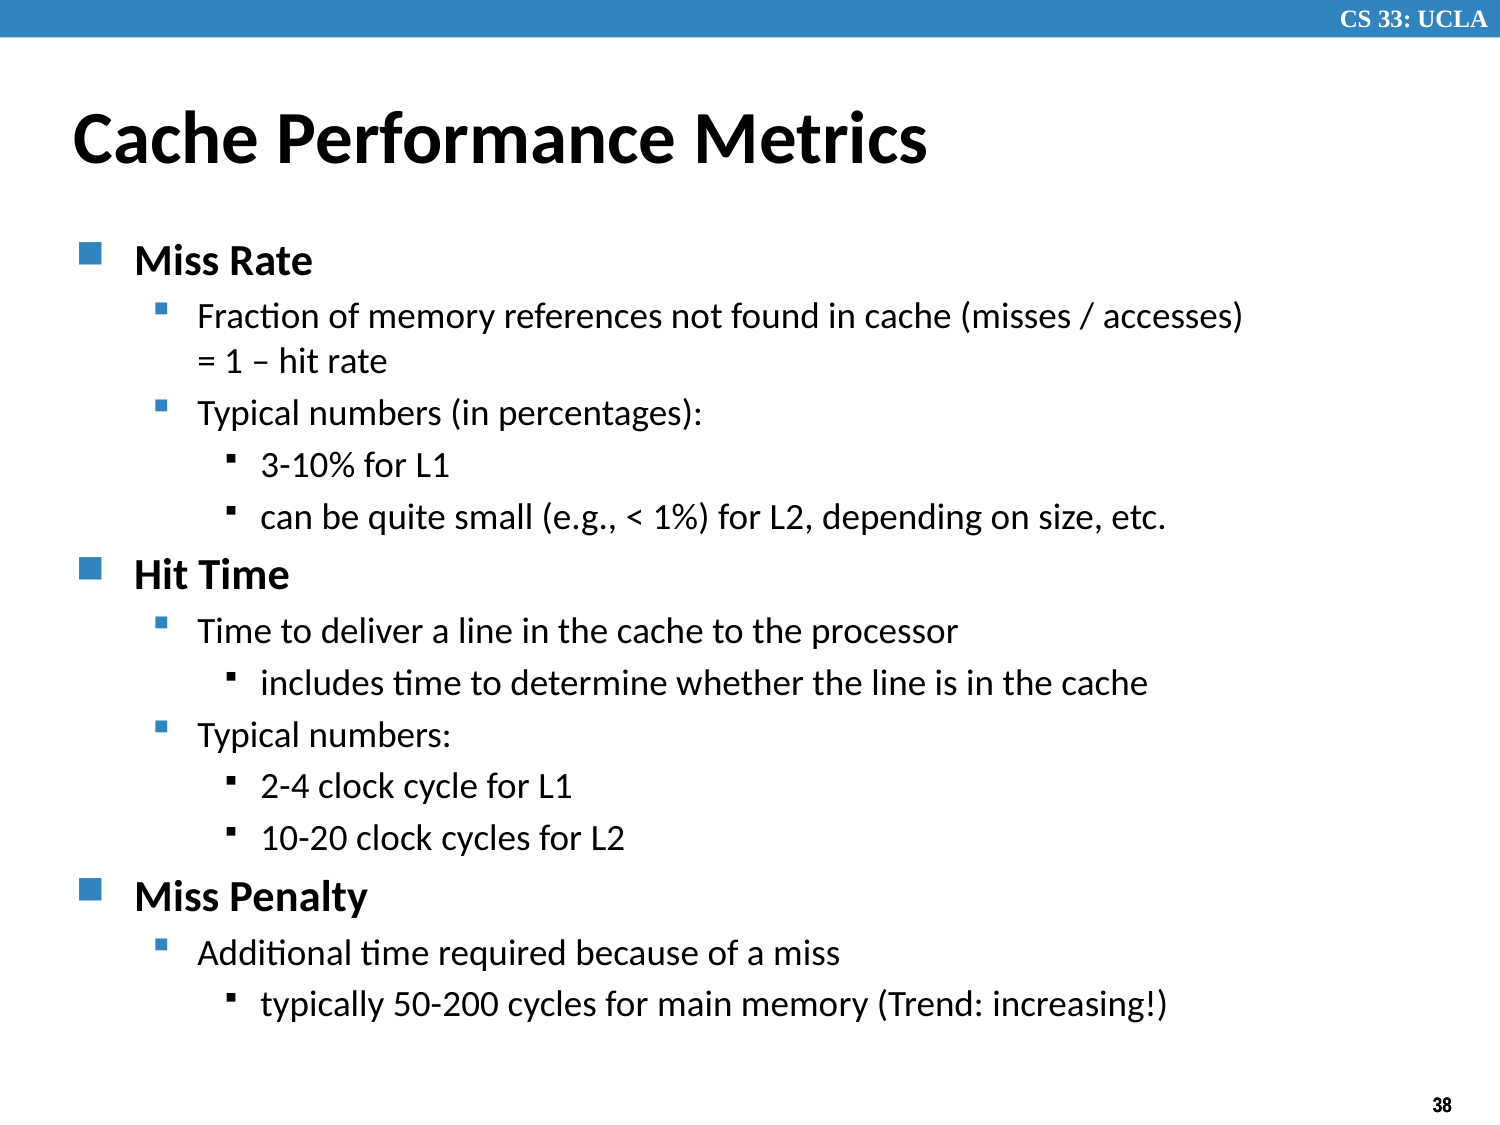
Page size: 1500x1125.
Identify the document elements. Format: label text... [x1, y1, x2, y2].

title Cache Performance Metrics [58, 71, 1305, 197]
list Miss Rate Fraction of memory references not found in cache (misses / accesses) = 1 – hit rate Typical numbers (in percentages): 3-10% for L1 can be quite small (e.g., < 1%) for L2, depending on size, etc. Hit Time Time to deliver a line in the cache to the processor includes time to determine whether the line is in the cache Typical numbers: 2-4 clock cycle for L1 10-20 clock cycles for L2 Miss Penalty Additional time required because of a miss typically 50-200 cycles for main memory (Trend: increasing!) [64, 223, 1476, 1040]
